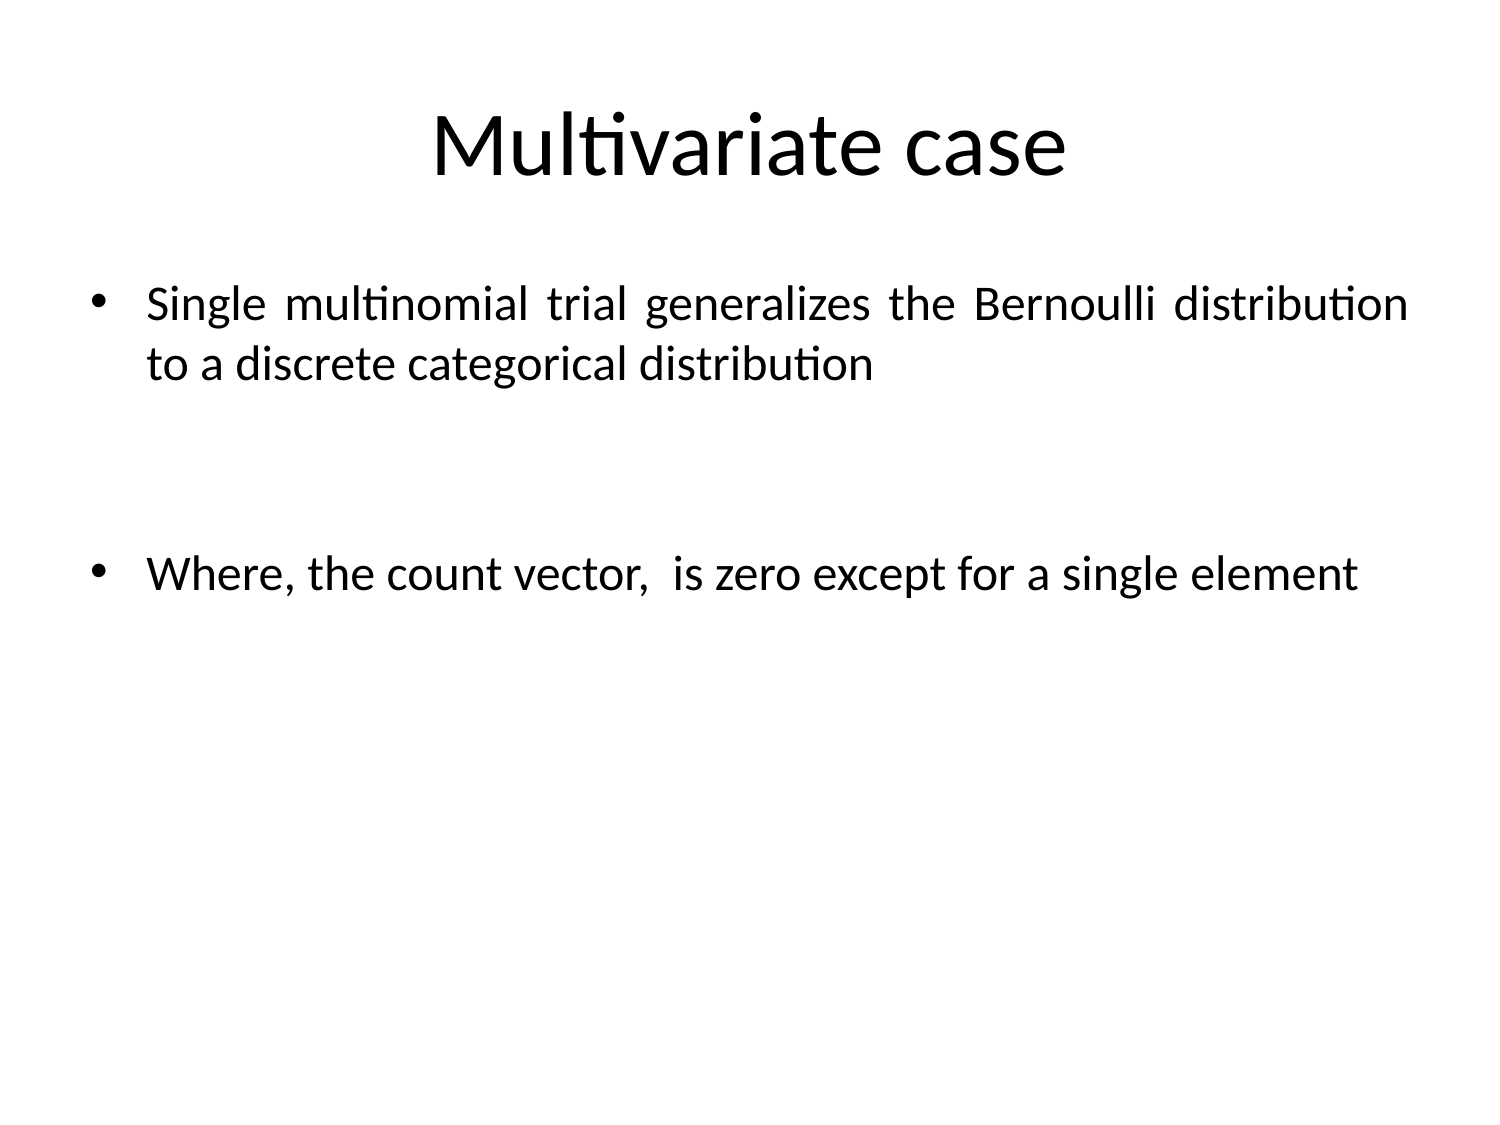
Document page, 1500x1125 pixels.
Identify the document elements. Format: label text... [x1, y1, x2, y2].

title Multivariate case [75, 45, 1425, 233]
